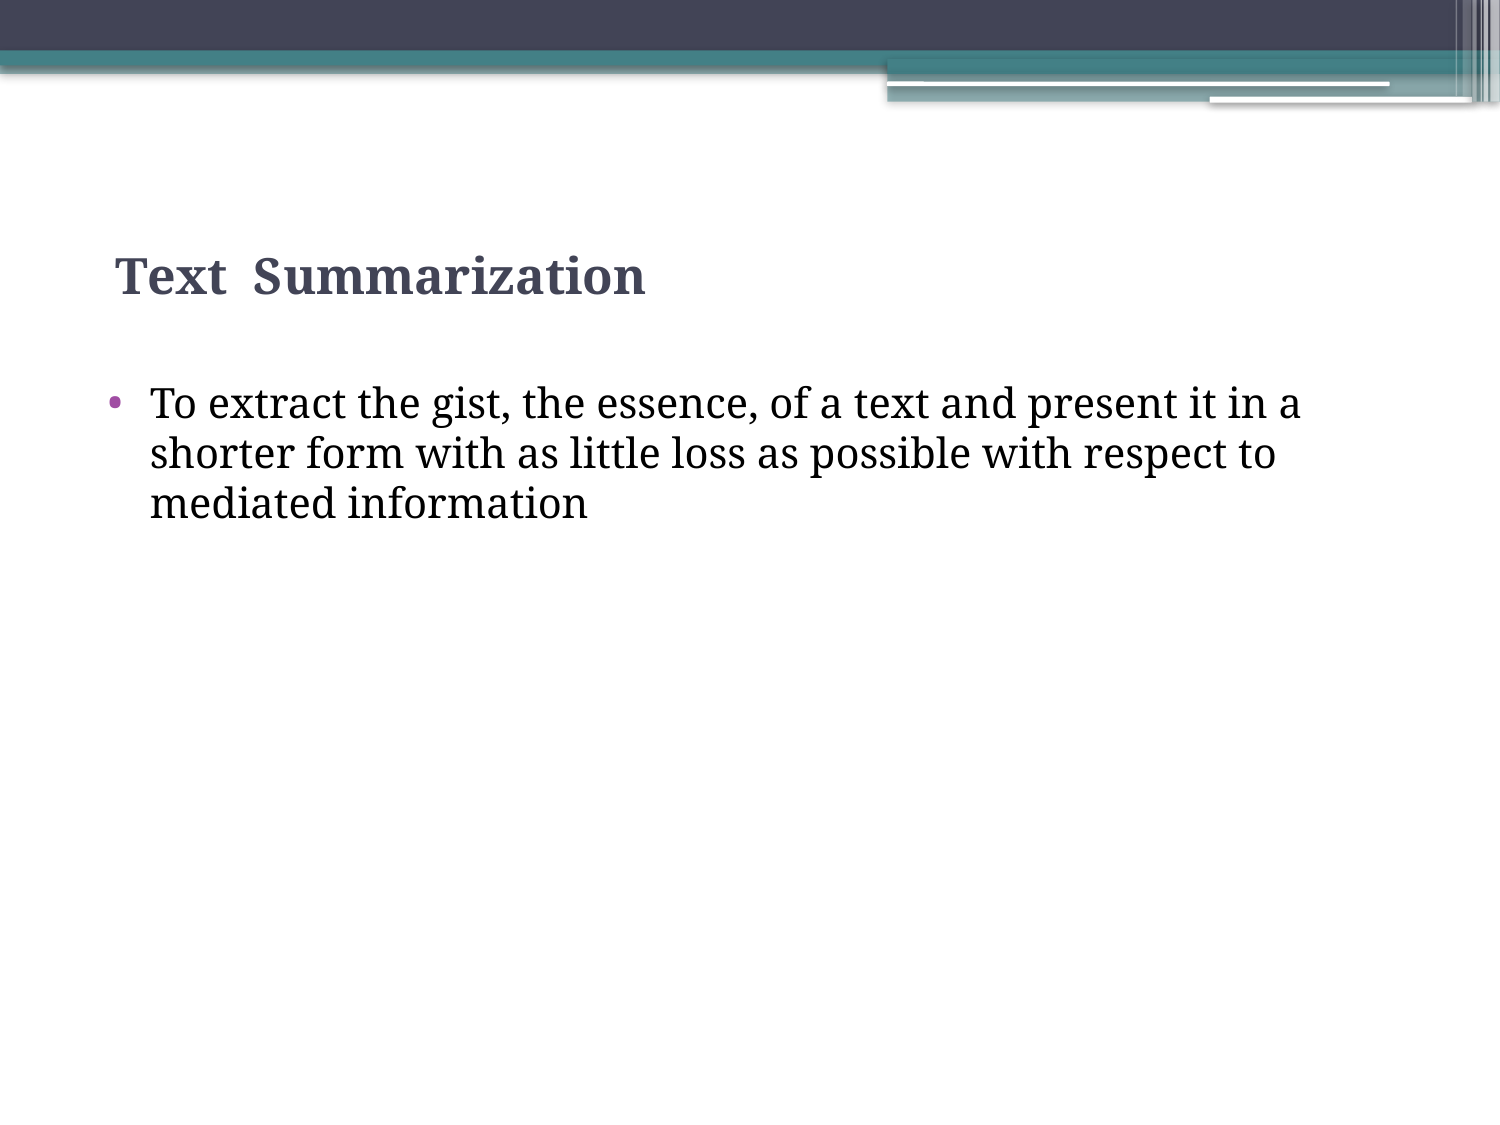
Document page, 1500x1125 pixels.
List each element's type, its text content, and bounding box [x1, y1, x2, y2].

list To extract the gist, the essence, of a text and present it in a shorter form with as little loss as possible with respect to mediated information [75, 368, 1425, 1079]
title Text Summarization [75, 187, 1425, 363]
